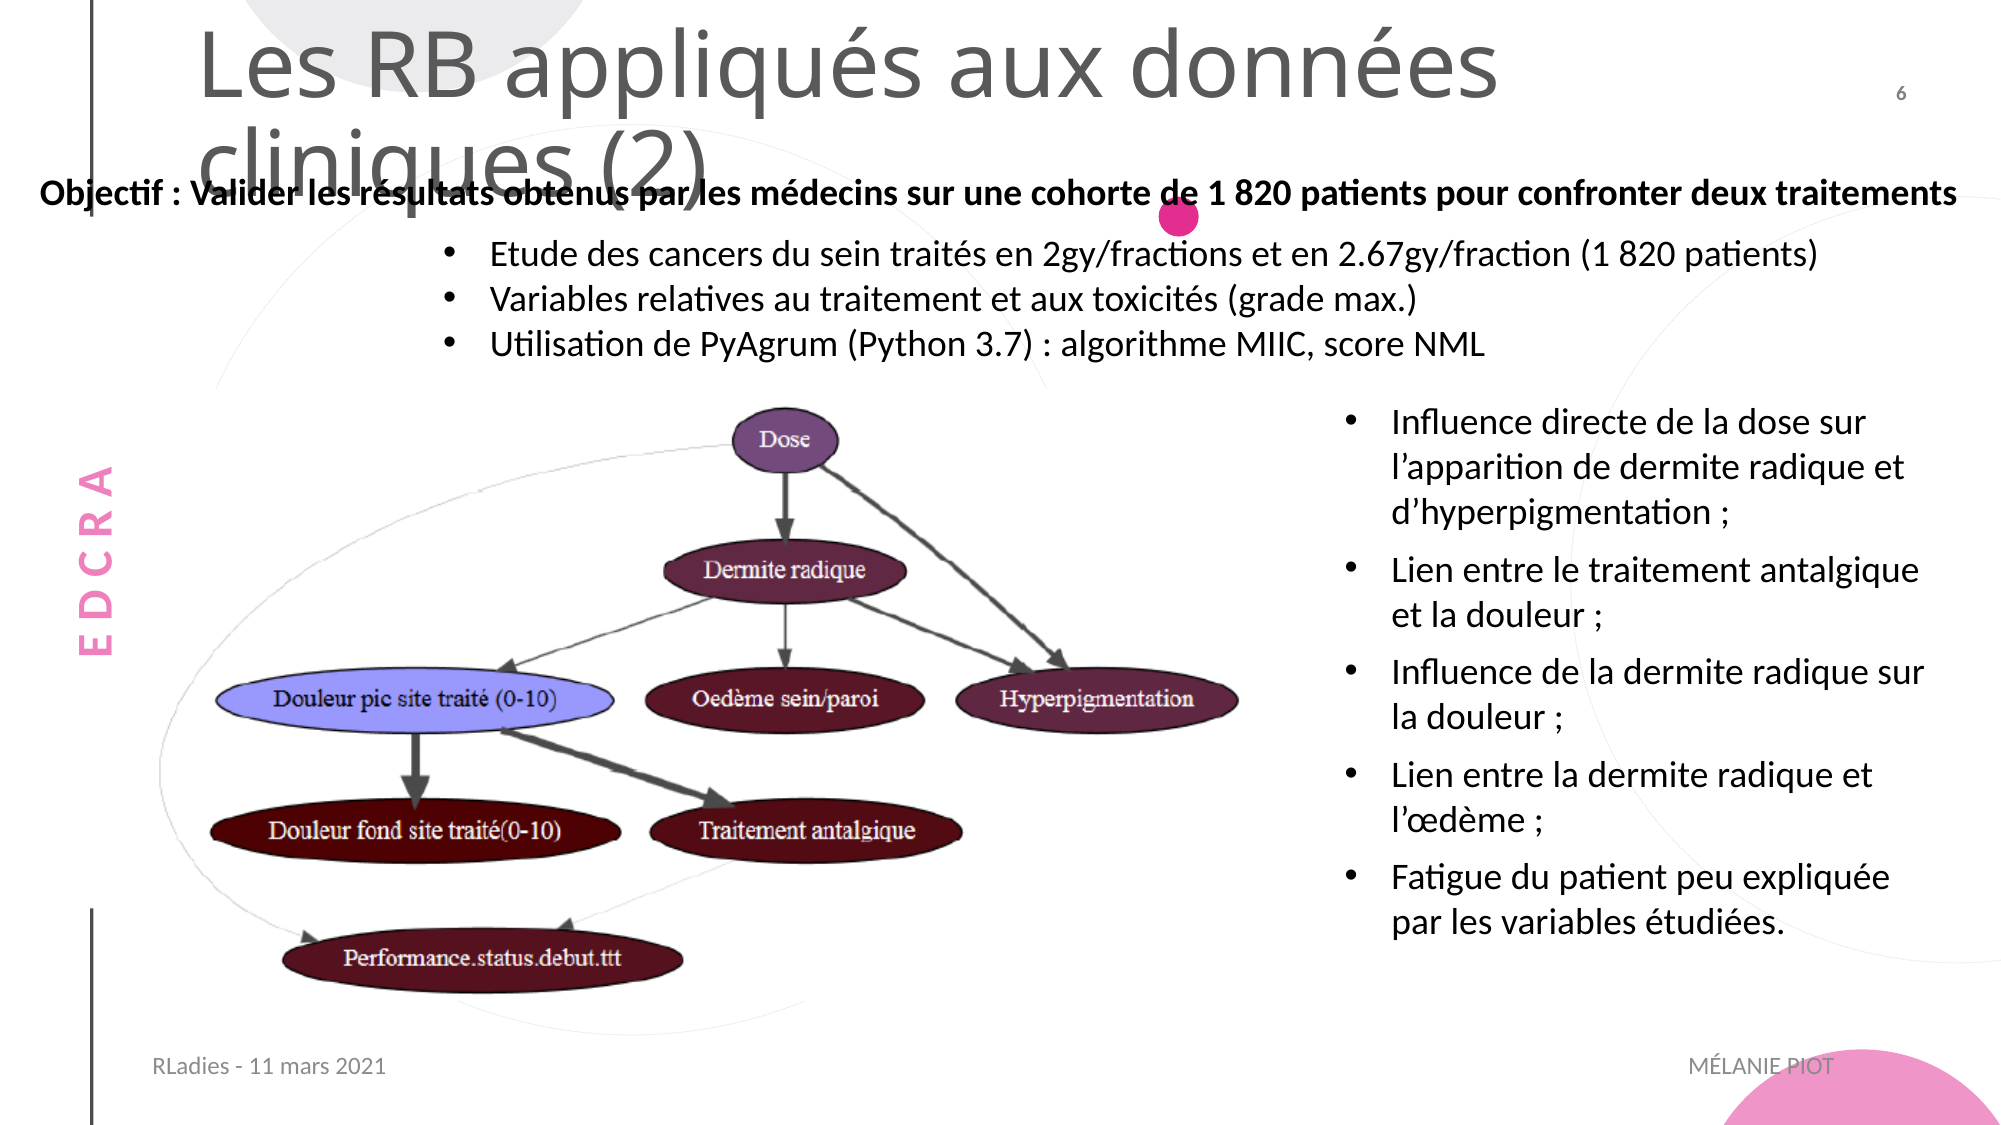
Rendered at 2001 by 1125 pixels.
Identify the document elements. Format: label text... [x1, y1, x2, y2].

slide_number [137, 1035, 588, 1096]
text_box Influence directe de la dose sur l’apparition de dermite radique et d’hyperpigmentation ; Lien entre le traitement antalgique et la douleur ; Influence de la dermite radique sur la douleur ; Lien entre la dermite radique et l’œdème ; Fatigue du patient peu expliquée par les variables étudiées. [1329, 389, 1946, 950]
footer MÉLANIE PIOT [1660, 1035, 1863, 1096]
title Les RB appliqués aux données cliniques (2) [181, 59, 1863, 160]
text_box Objectif : Valider les résultats obtenus par les médecins sur une cohorte de 1 820 patients pour confronter deux traitements [25, 160, 1975, 221]
picture [148, 389, 1252, 1001]
text_box Etude des cancers du sein traités en 2gy/fractions et en 2.67gy/fraction (1 820 patients) Variables relatives au traitement et aux toxicités (grade max.) Utilisation de PyAgrum (Python 3.7) : algorithme MIIC, score NML [428, 221, 1844, 417]
